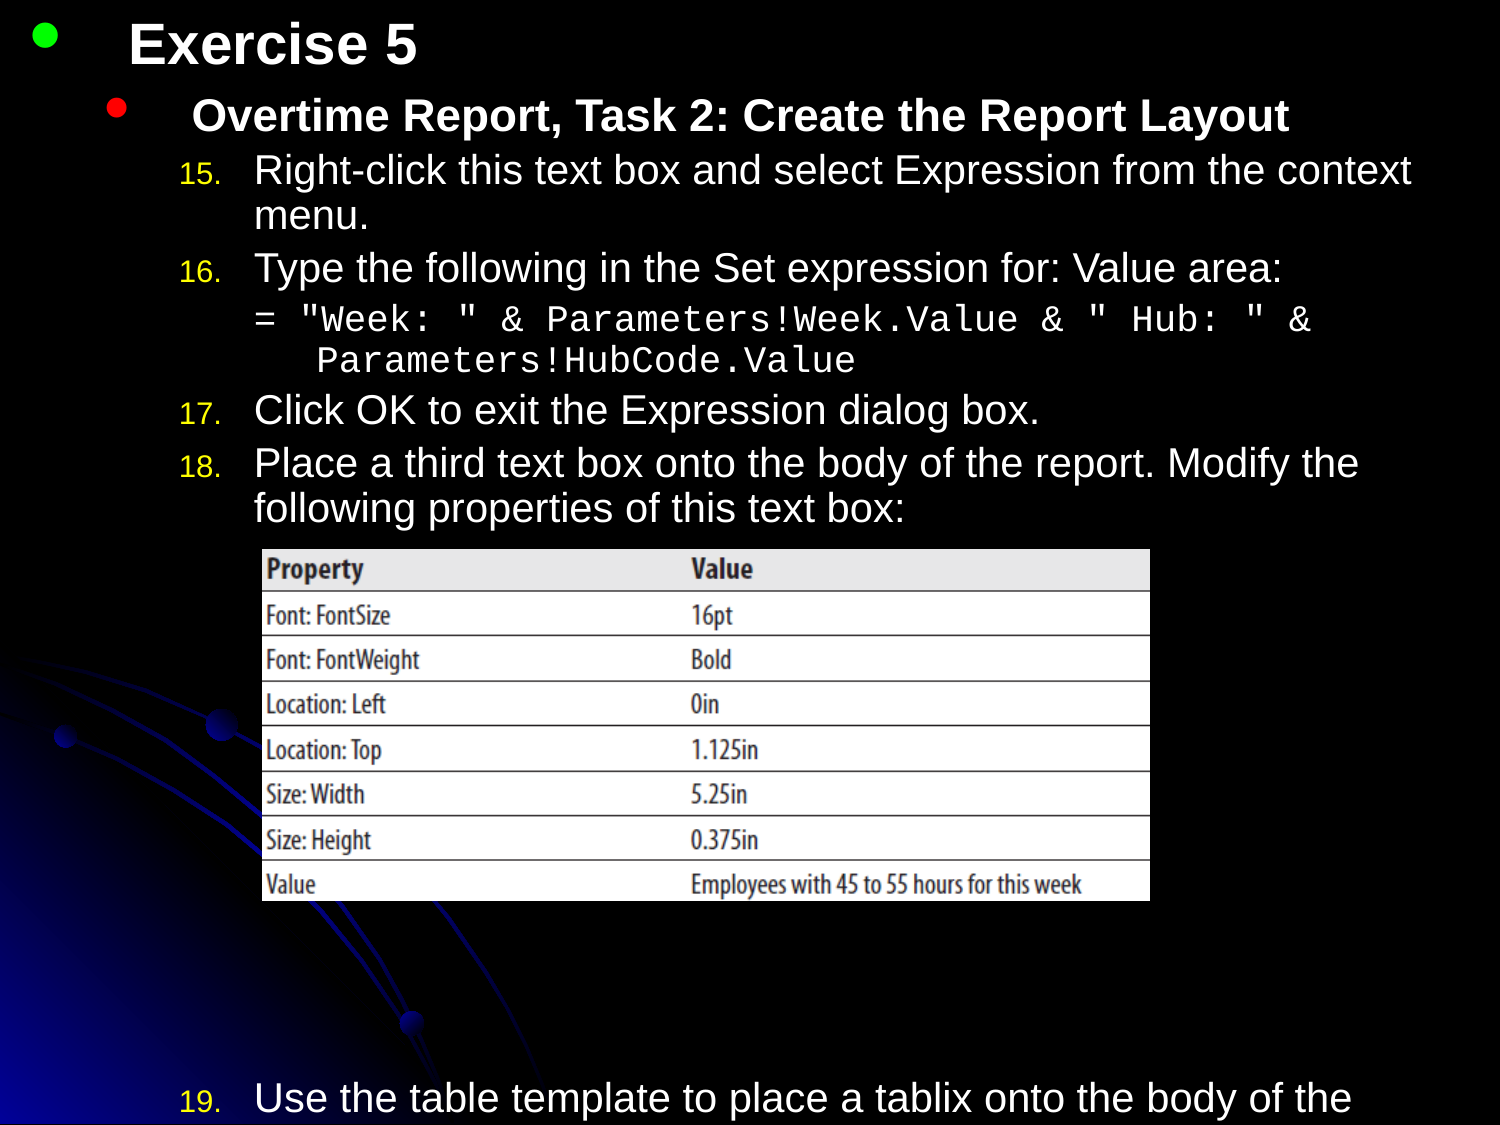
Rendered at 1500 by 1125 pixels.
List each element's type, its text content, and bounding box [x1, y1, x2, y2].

list Exercise 5 Overtime Report, Task 2: Create the Report Layout Right-click this text box and select Expression from the context menu. Type the following in the Set expression for: Value area: = "Week: " & Parameters!Week.Value & " Hub: " & Parameters!HubCode.Value Click OK to exit the Expression dialog box. Place a third text box onto the body of the report. Modify the following properties of this text box: Use the table template to place a tablix onto the body of the report immediately below the third text box. Place the EmployeeNumber field from the EmployeesOver45 dataset in the leftmost cell in the detail row of the tablix. [13, 12, 1490, 1113]
picture [262, 549, 1151, 902]
